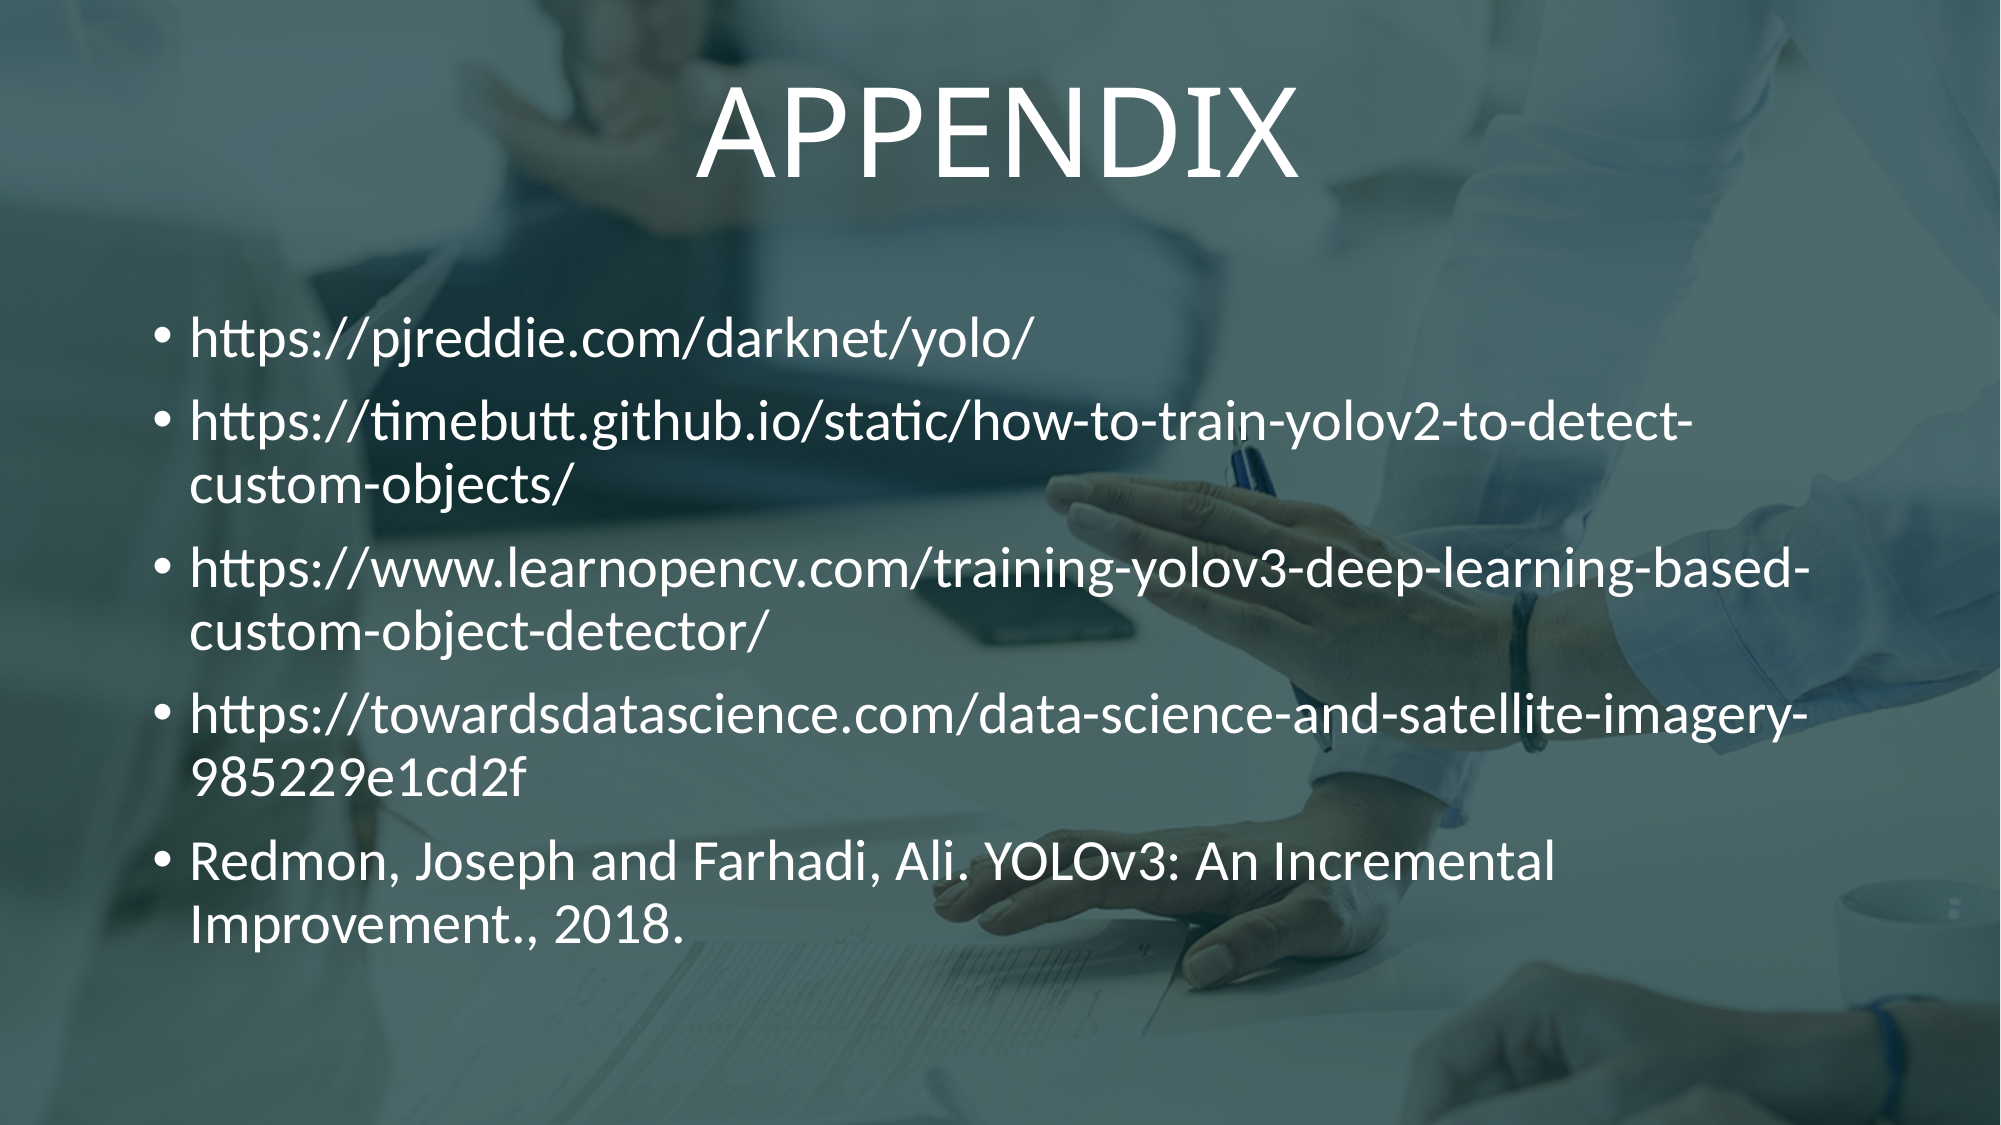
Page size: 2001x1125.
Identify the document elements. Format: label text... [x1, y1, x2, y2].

picture [0, 0, 2001, 1125]
title APPENDIX [681, 45, 1319, 230]
list https://pjreddie.com/darknet/yolo/ https://timebutt.github.io/static/how-to-train-yolov2-to-detect-custom-objects/ https://www.learnopencv.com/training-yolov3-deep-learning-based-custom-object-detector/ https://towardsdatascience.com/data-science-and-satellite-imagery-985229e1cd2f Redmon, Joseph and Farhadi, Ali. YOLOv3: An Incremental Improvement., 2018. [137, 299, 1863, 1014]
